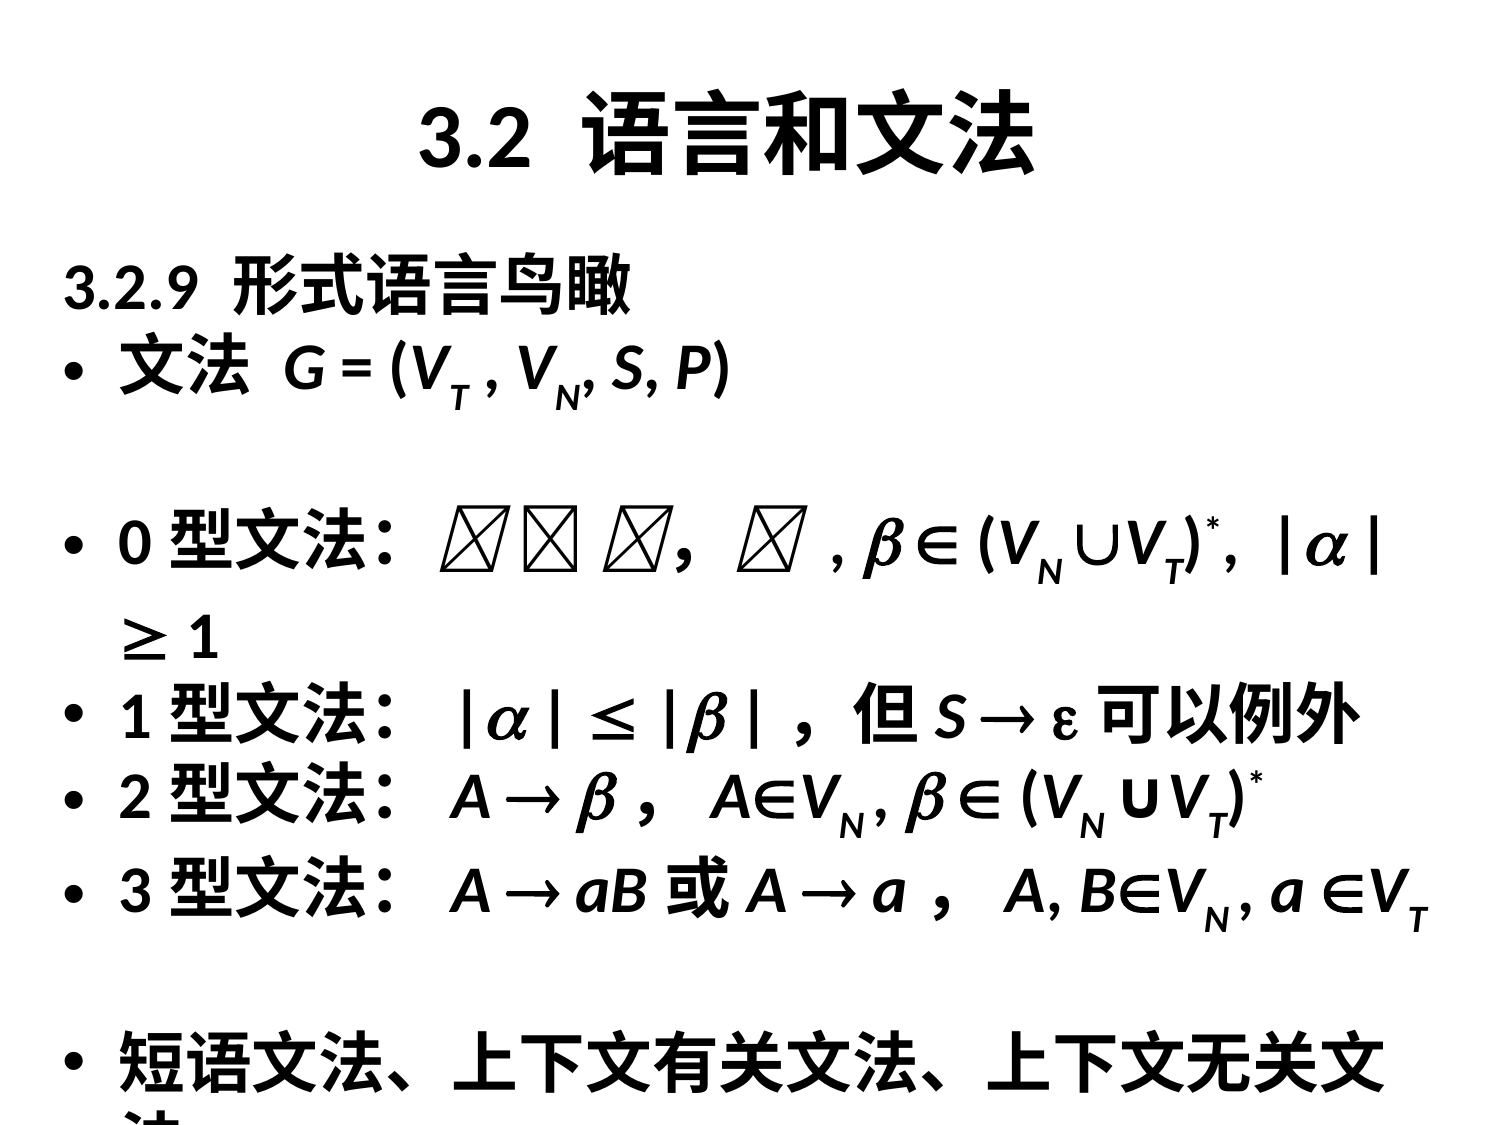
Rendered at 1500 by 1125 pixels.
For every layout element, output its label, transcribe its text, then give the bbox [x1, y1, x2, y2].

title 3.2 语言和文法 [99, 37, 1375, 225]
list 3.2.9 形式语言鸟瞰 文法 G = (VT , VN, S, P) 0型文法：  ， ,   (VN VT)*, | |  1 1型文法：| |  | |，但S  可以例外 2型文法：A  ，AVN ,   (VN ∪VT)* 3型文法：A  aB或A  a，A, BVN , a VT 短语文法、上下文有关文法、上下文无关文法 [47, 235, 1452, 1063]
